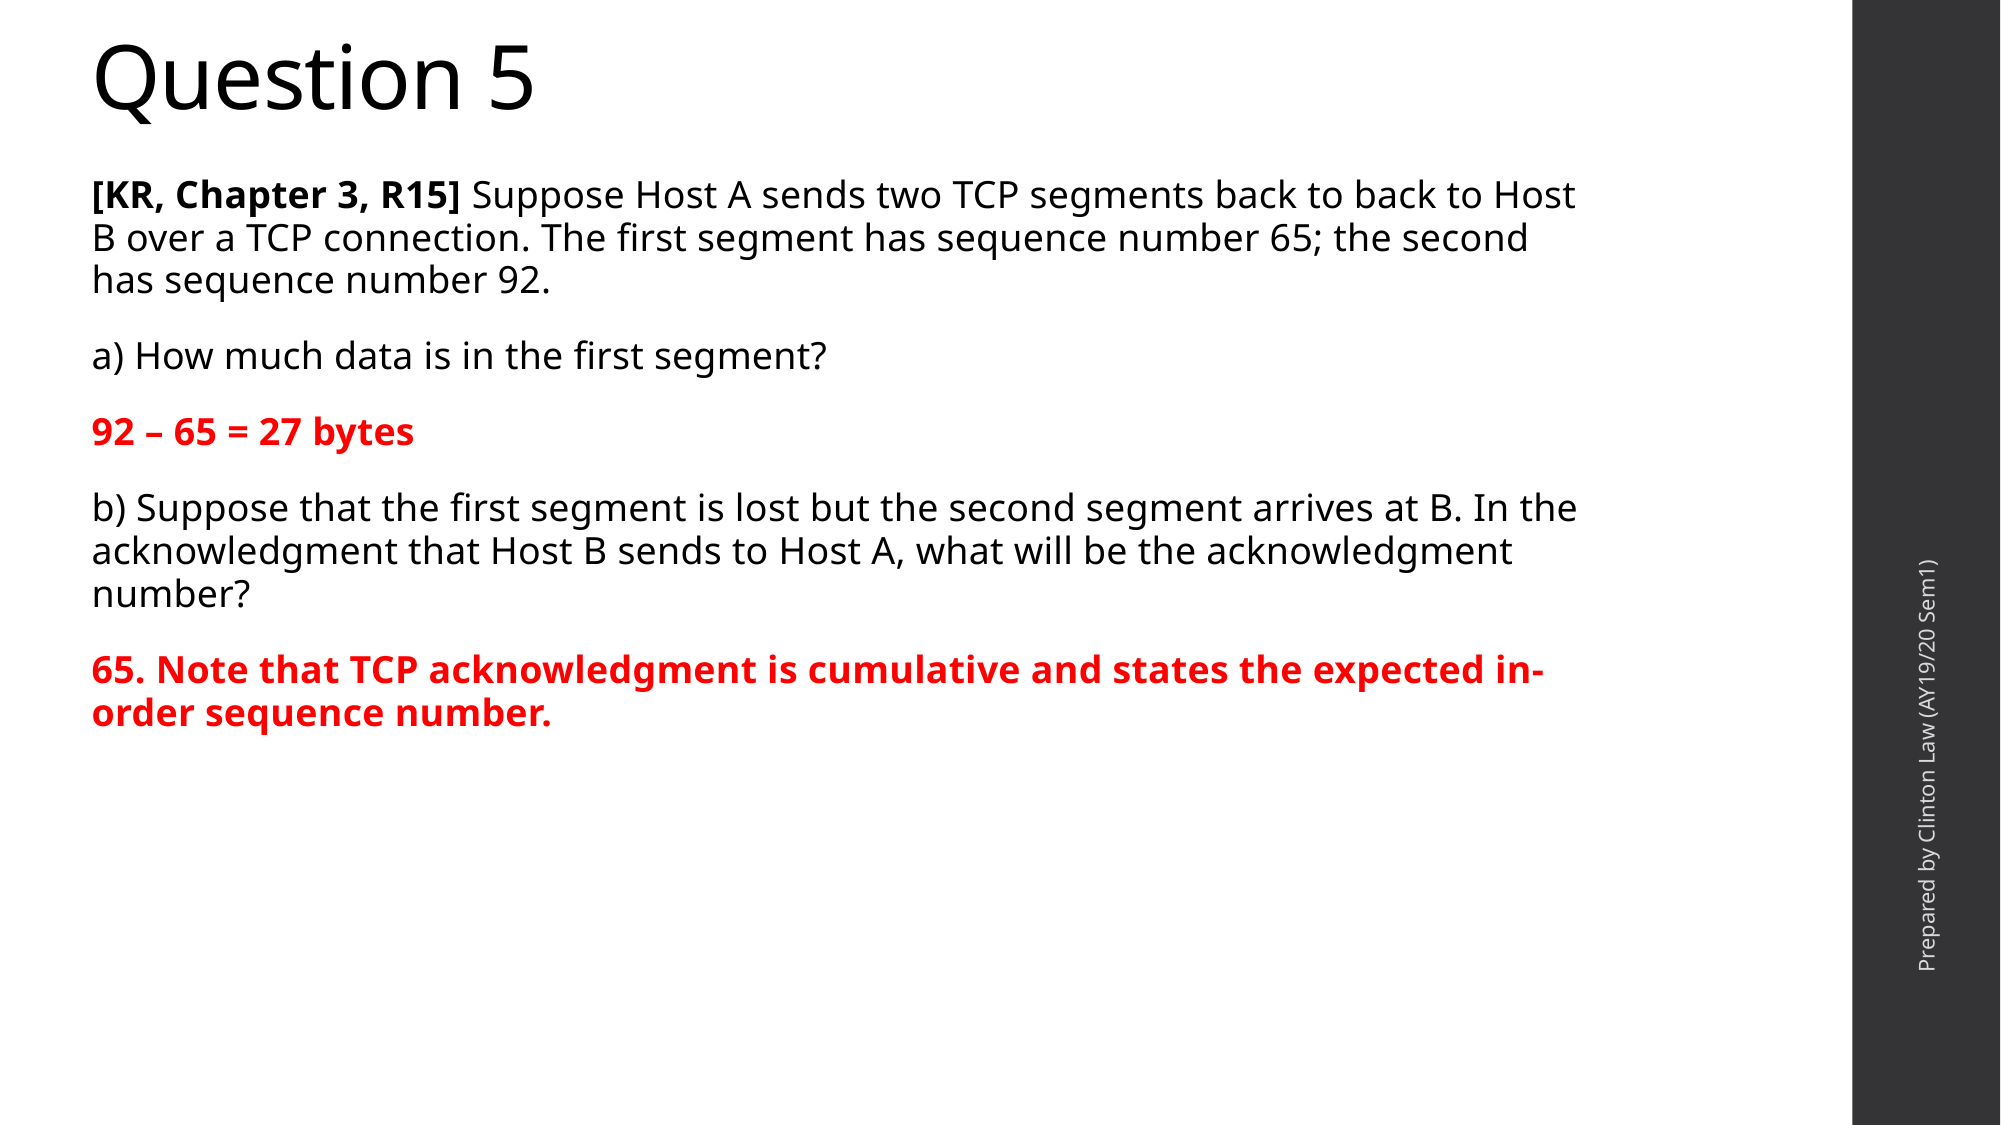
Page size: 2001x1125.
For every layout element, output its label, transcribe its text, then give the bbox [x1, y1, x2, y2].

list [KR, Chapter 3, R15] Suppose Host A sends two TCP segments back to back to Host B over a TCP connection. The first segment has sequence number 65; the second has sequence number 92. a) How much data is in the first segment? 92 – 65 = 27 bytes b) Suppose that the first segment is lost but the second segment arrives at B. In the acknowledgment that Host B sends to Host A, what will be the acknowledgment number? 65. Note that TCP acknowledgment is cumulative and states the expected in-order sequence number. [76, 166, 1617, 1014]
title Question 5 [76, 24, 1667, 137]
footer Prepared by Clinton Law (AY19/20 Sem1) [1897, 400, 1958, 988]
